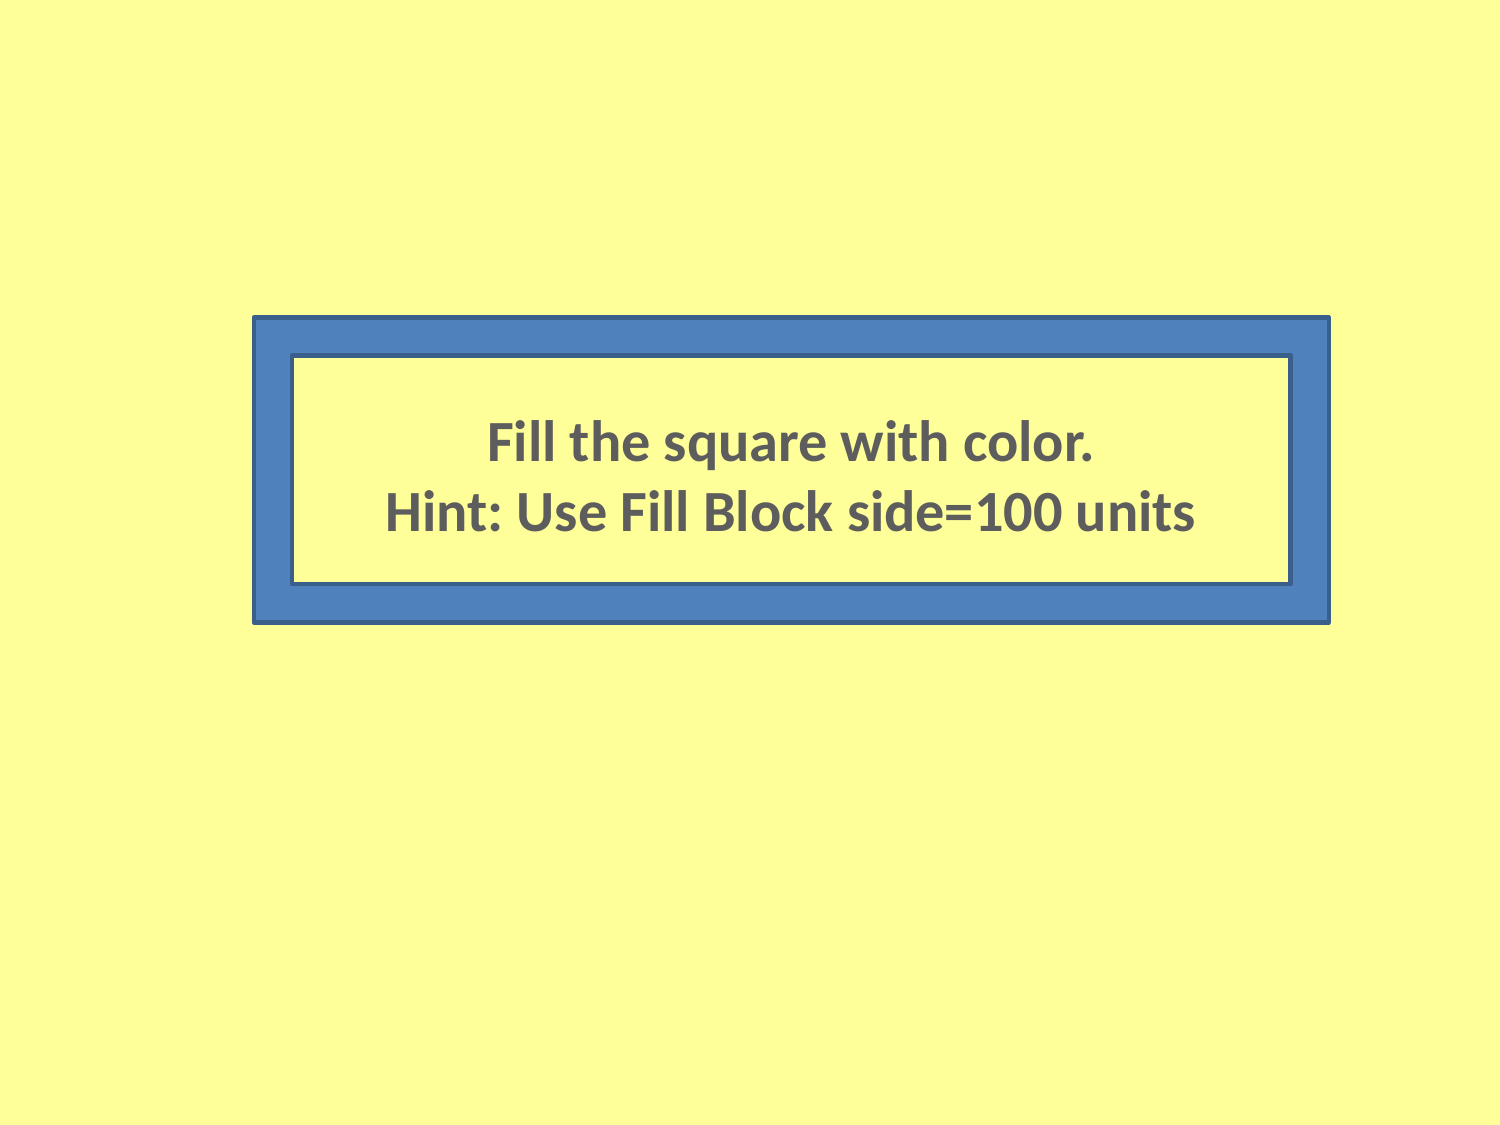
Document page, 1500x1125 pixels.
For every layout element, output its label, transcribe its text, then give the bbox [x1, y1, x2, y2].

text_box [252, 315, 1331, 625]
text_box Fill the square with color. Hint: Use Fill Block side=100 units [348, 395, 1234, 620]
